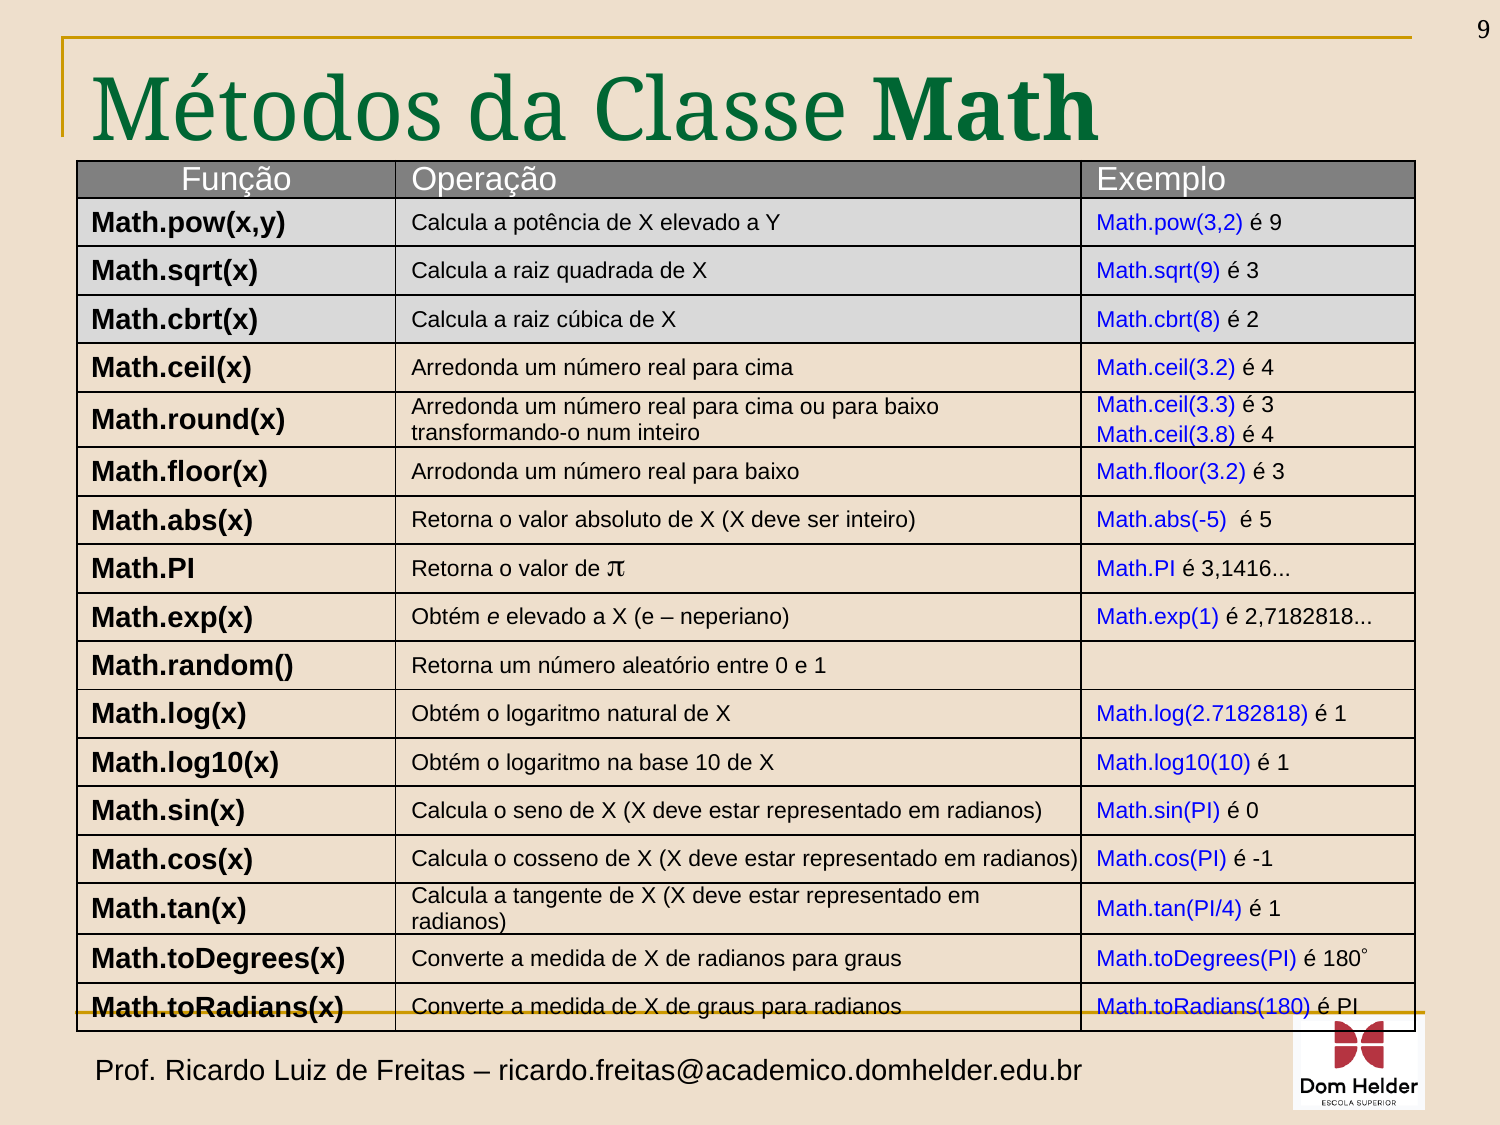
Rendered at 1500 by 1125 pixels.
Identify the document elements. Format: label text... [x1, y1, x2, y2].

table_header Função [78, 162, 395, 197]
table_cell Math.tan(PI/4) é 1 [1082, 884, 1414, 933]
table_cell Math.sin(PI) é 0 [1082, 787, 1414, 834]
table_cell Calcula a raiz cúbica de X [396, 296, 1080, 342]
table_cell Math.floor(3.2) é 3 [1082, 448, 1414, 495]
table_cell Obtém e elevado a X (e – neperiano) [396, 594, 1080, 640]
table_cell Math.sin(x) [78, 787, 395, 834]
table_cell Calcula a potência de X elevado a Y [396, 199, 1080, 245]
title Métodos da Classe Math [75, 45, 1425, 233]
table_cell Retorna o valor absoluto de X (X deve ser inteiro) [396, 497, 1080, 543]
table_cell Obtém o logaritmo na base 10 de X [396, 739, 1080, 785]
table_cell Math.round(x) [78, 393, 395, 446]
table_header Exemplo [1082, 162, 1414, 197]
table_cell Math.abs(-5) é 5 [1082, 497, 1414, 543]
table_cell Math.cbrt(x) [78, 296, 395, 342]
table_cell Math.random() [78, 642, 395, 689]
table_cell Math.toDegrees(PI) é 180 [1082, 935, 1414, 982]
table_cell Math.pow(3,2) é 9 [1082, 199, 1414, 245]
table_cell Math.exp(1) é 2,7182818... [1082, 594, 1414, 640]
table_cell Math.floor(x) [78, 448, 395, 495]
table_cell Math.exp(x) [78, 594, 395, 640]
table_cell Math.sqrt(9) é 3 [1082, 247, 1414, 294]
table_cell Math.toRadians(180) é PI [1082, 984, 1414, 1030]
table_cell Math.cbrt(8) é 2 [1082, 296, 1414, 342]
table_cell Retorna um número aleatório entre 0 e 1 [396, 642, 1080, 689]
table_cell Math.cos(PI) é -1 [1082, 836, 1414, 882]
table_cell Arredonda um número real para cima [396, 344, 1080, 391]
table_cell Retorna o valor de  [396, 545, 1080, 592]
table_cell Math.cos(x) [78, 836, 395, 882]
table_cell Calcula a tangente de X (X deve estar representado em radianos) [396, 884, 1080, 933]
table_cell Converte a medida de X de radianos para graus [396, 935, 1080, 982]
table_cell Math.ceil(x) [78, 344, 395, 391]
table_cell Calcula a raiz quadrada de X [396, 247, 1080, 294]
table_cell Calcula o cosseno de X (X deve estar representado em radianos) [396, 836, 1080, 882]
table_cell Math.toRadians(x) [78, 984, 395, 1030]
table_cell Math.pow(x,y) [78, 199, 395, 245]
table_cell Calcula o seno de X (X deve estar representado em radianos) [396, 787, 1080, 834]
table_cell Math.log(x) [78, 690, 395, 737]
table_cell Math.PI é 3,1416... [1082, 545, 1414, 592]
table_cell Arredonda um número real para cima ou para baixo transformando-o num inteiro [396, 393, 1080, 446]
table_cell Math.toDegrees(x) [78, 935, 395, 982]
table_cell Math.tan(x) [78, 884, 395, 933]
table_cell [1082, 642, 1414, 689]
table_cell Math.abs(x) [78, 497, 395, 543]
table_cell Math.log10(10) é 1 [1082, 739, 1414, 785]
picture [1293, 1015, 1425, 1110]
table_cell Math.ceil(3.2) é 4 [1082, 344, 1414, 391]
table_cell Math.log(2.7182818) é 1 [1082, 690, 1414, 737]
table_cell Math.ceil(3.3) é 3 Math.ceil(3.8) é 4 [1082, 393, 1414, 446]
table_cell Arrodonda um número real para baixo [396, 448, 1080, 495]
table_cell Converte a medida de X de graus para radianos [396, 984, 1080, 1030]
slide_number 9 [1392, 0, 1500, 55]
table_cell Math.PI [78, 545, 395, 592]
table_cell Math.sqrt(x) [78, 247, 395, 294]
table_cell Obtém o logaritmo natural de X [396, 690, 1080, 737]
table_header Operação [396, 162, 1080, 197]
table_cell Math.log10(x) [78, 739, 395, 785]
